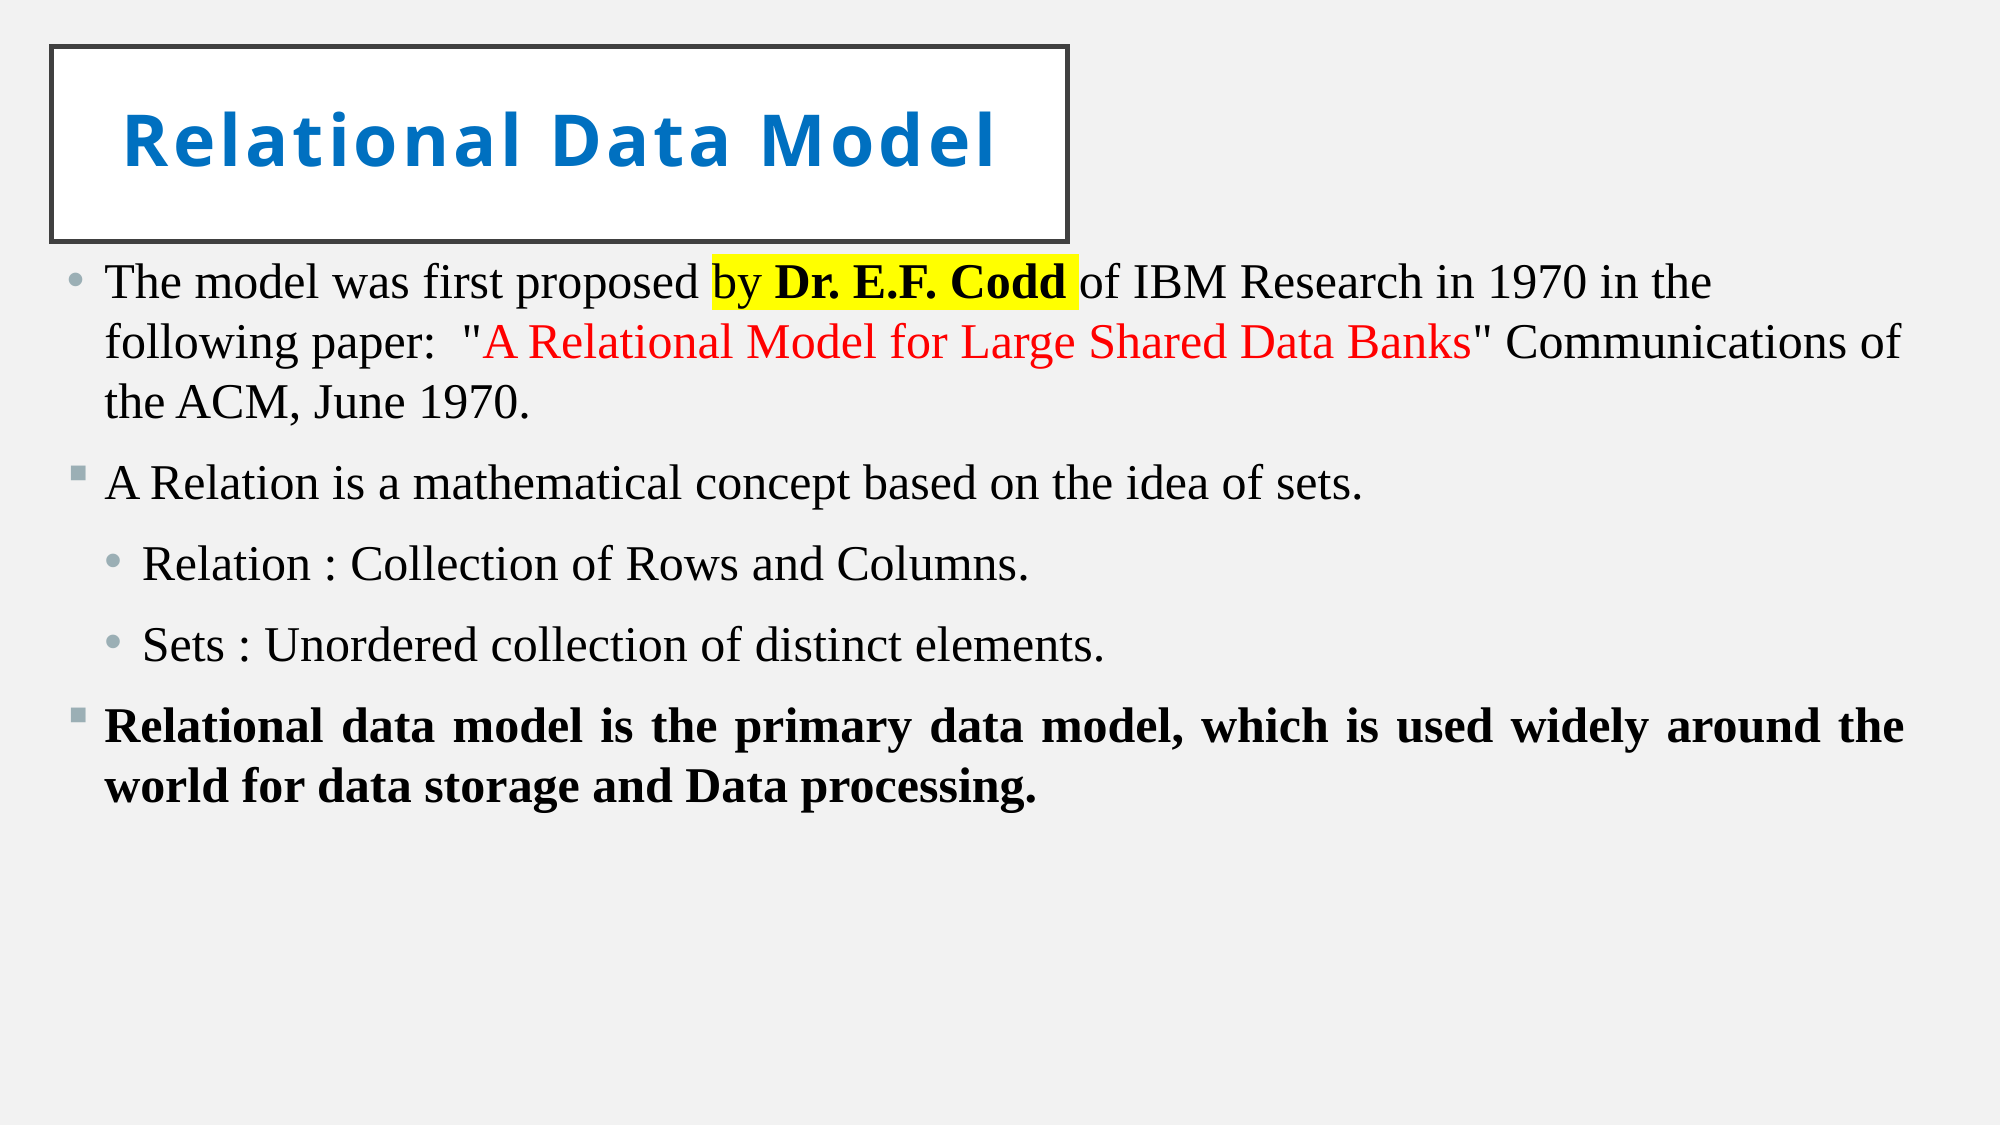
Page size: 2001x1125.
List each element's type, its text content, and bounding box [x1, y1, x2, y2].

list The model was first proposed by Dr. E.F. Codd of IBM Research in 1970 in the following paper: "A Relational Model for Large Shared Data Banks" Communications of the ACM, June 1970. A Relation is a mathematical concept based on the idea of sets. Relation : Collection of Rows and Columns. Sets : Unordered collection of distinct elements. Relational data model is the primary data model, which is used widely around the world for data storage and Data processing. [51, 241, 1921, 1060]
title Relational Data Model [49, 44, 1070, 244]
